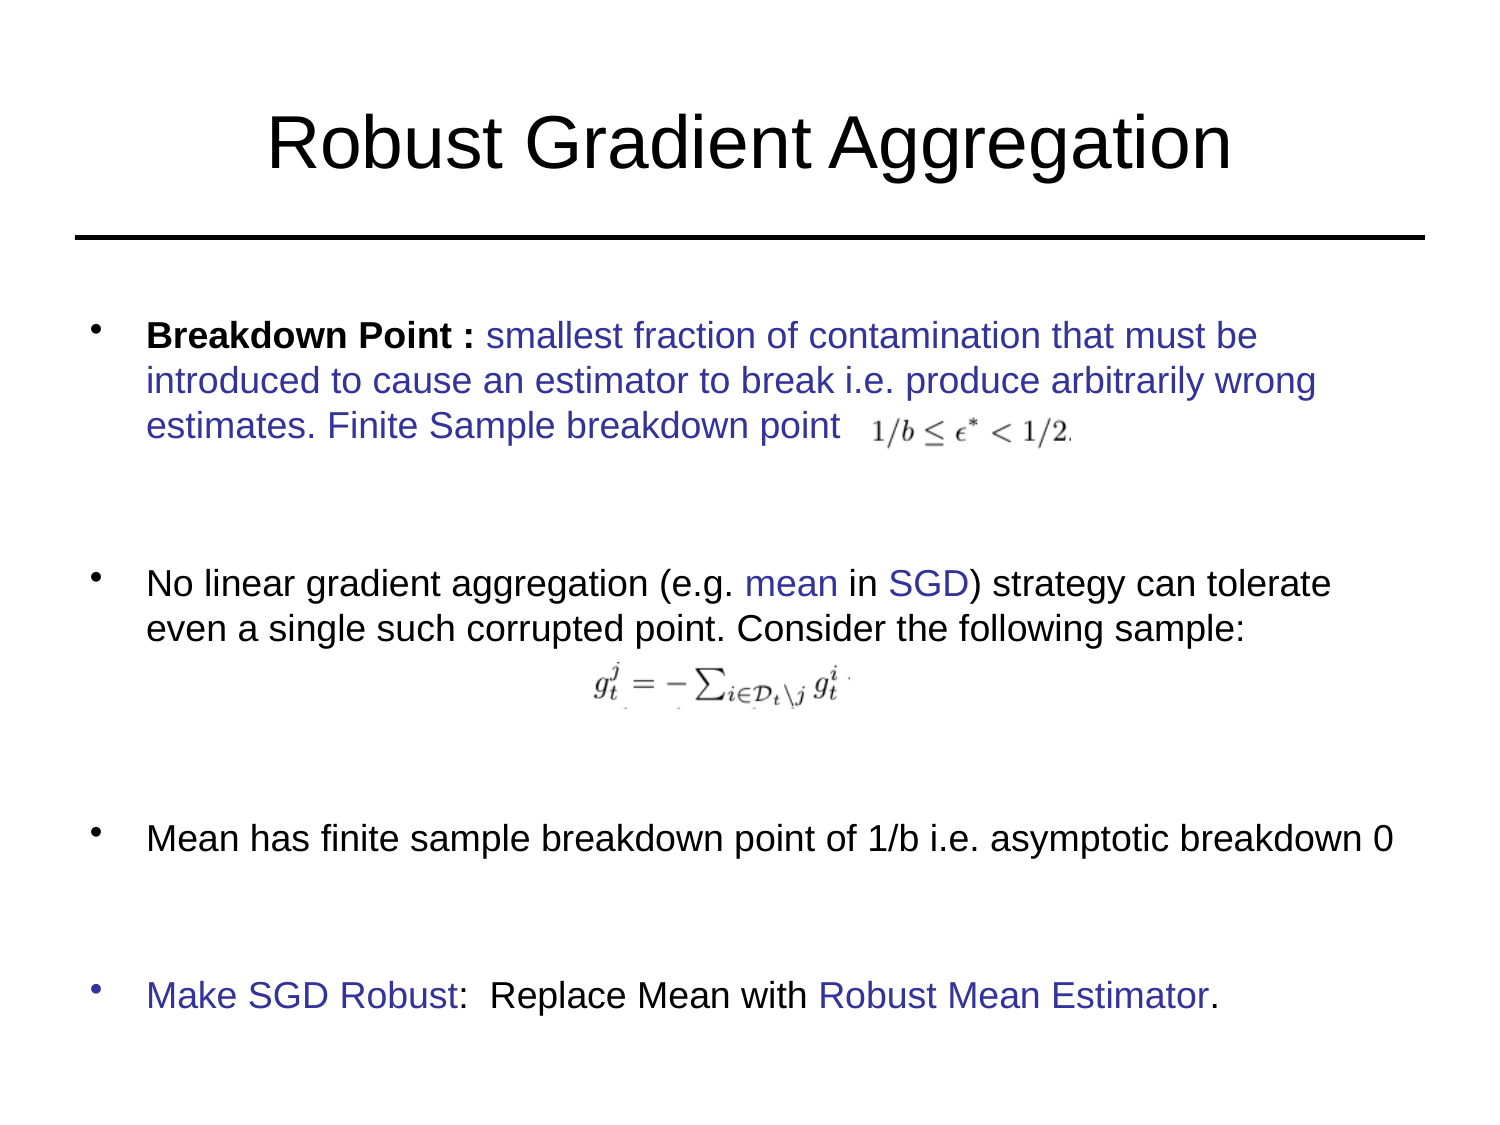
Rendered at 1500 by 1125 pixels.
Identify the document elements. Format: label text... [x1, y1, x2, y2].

list Breakdown Point : smallest fraction of contamination that must be introduced to cause an estimator to break i.e. produce arbitrarily wrong estimates. Finite Sample breakdown point No linear gradient aggregation (e.g. mean in SGD) strategy can tolerate even a single such corrupted point. Consider the following sample: Mean has finite sample breakdown point of 1/b i.e. asymptotic breakdown 0 Make SGD Robust: Replace Mean with Robust Mean Estimator. [75, 251, 1425, 1080]
picture [862, 412, 1071, 452]
title Robust Gradient Aggregation [75, 45, 1425, 233]
picture [587, 662, 851, 709]
